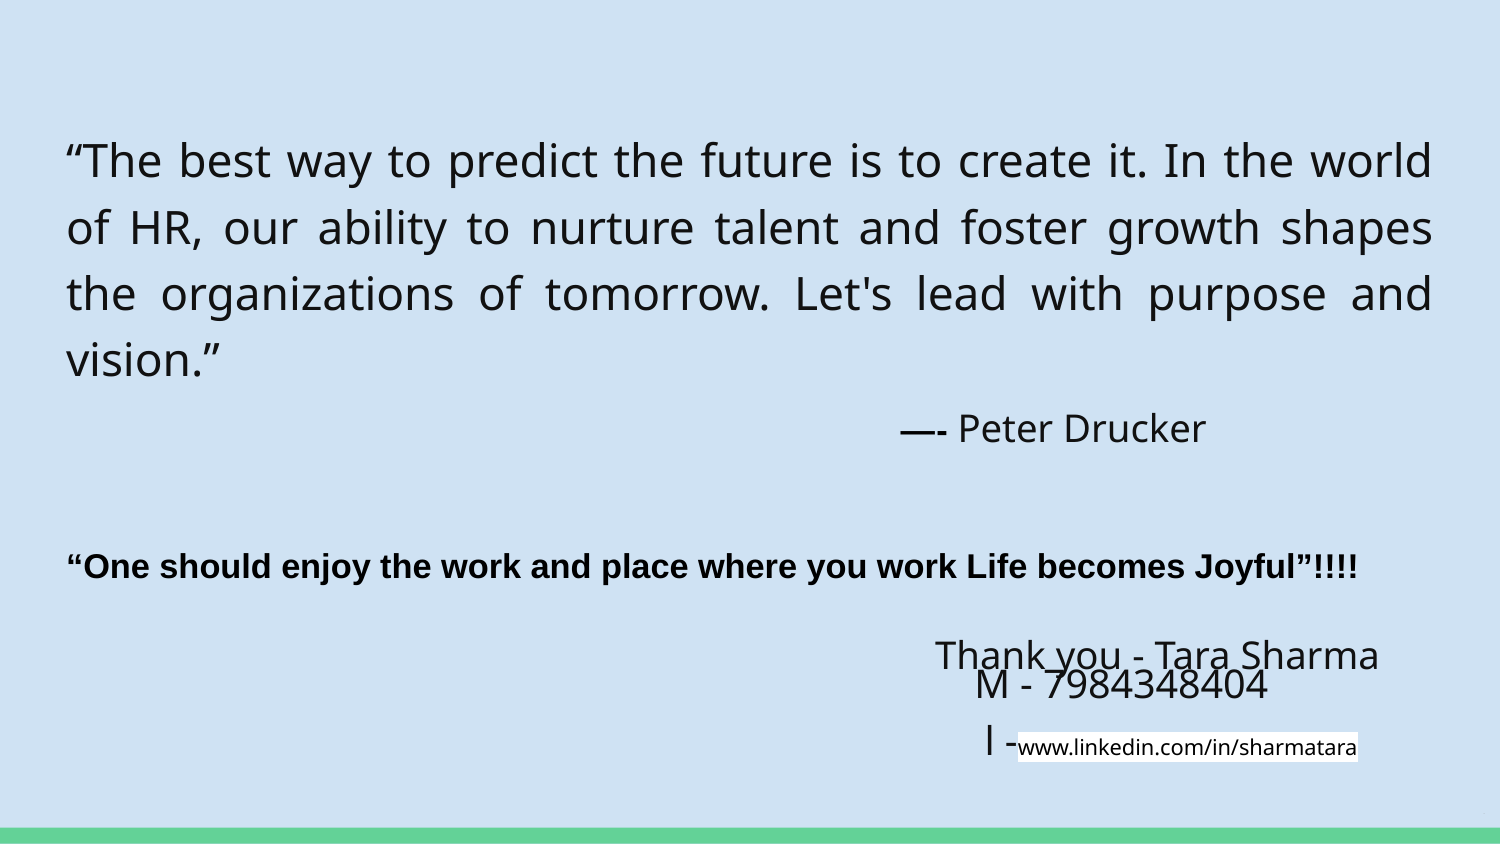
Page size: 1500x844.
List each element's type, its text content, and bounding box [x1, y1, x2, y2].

list “The best way to predict the future is to create it. In the world of HR, our ability to nurture talent and foster growth shapes the organizations of tomorrow. Let's lead with purpose and vision.” —- Peter Drucker “One should enjoy the work and place where you work Life becomes Joyful”!!!! Thank you - Tara Sharma [51, 106, 1449, 738]
text_box M - 7984348404 l -www.linkedin.com/in/sharmatara [113, 649, 1500, 844]
